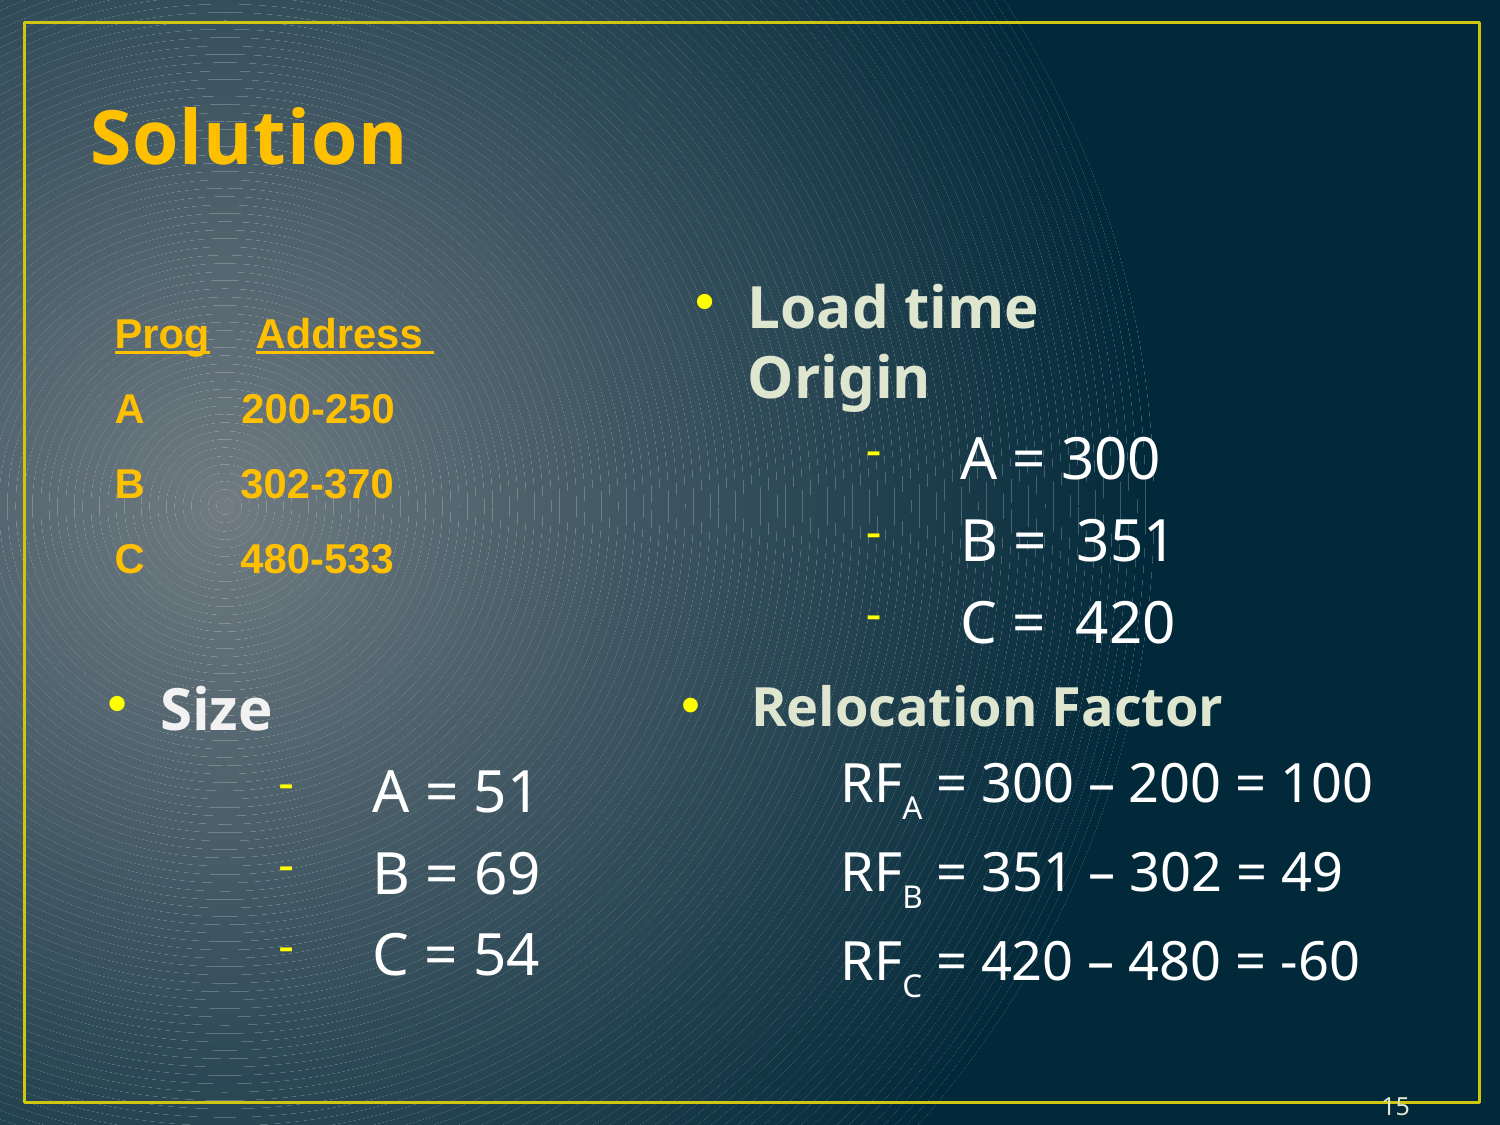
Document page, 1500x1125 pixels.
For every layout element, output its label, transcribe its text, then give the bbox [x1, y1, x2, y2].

title Solution [75, 24, 1425, 188]
text_box Prog Address A 200-250 B 302-370 C 480-533 [99, 274, 688, 590]
footer [464, 1052, 1036, 1113]
text_box Size A = 51 B = 69 C = 54 [74, 665, 613, 1050]
slide_number 15 [1074, 1077, 1425, 1125]
text_box Relocation Factor RFA = 300 – 200 = 100 RFB = 351 – 302 = 49 RFC = 420 – 480 = -60 [650, 665, 1450, 1013]
text_box Load time Origin A = 300 B = 351 C = 420 [662, 262, 1200, 650]
